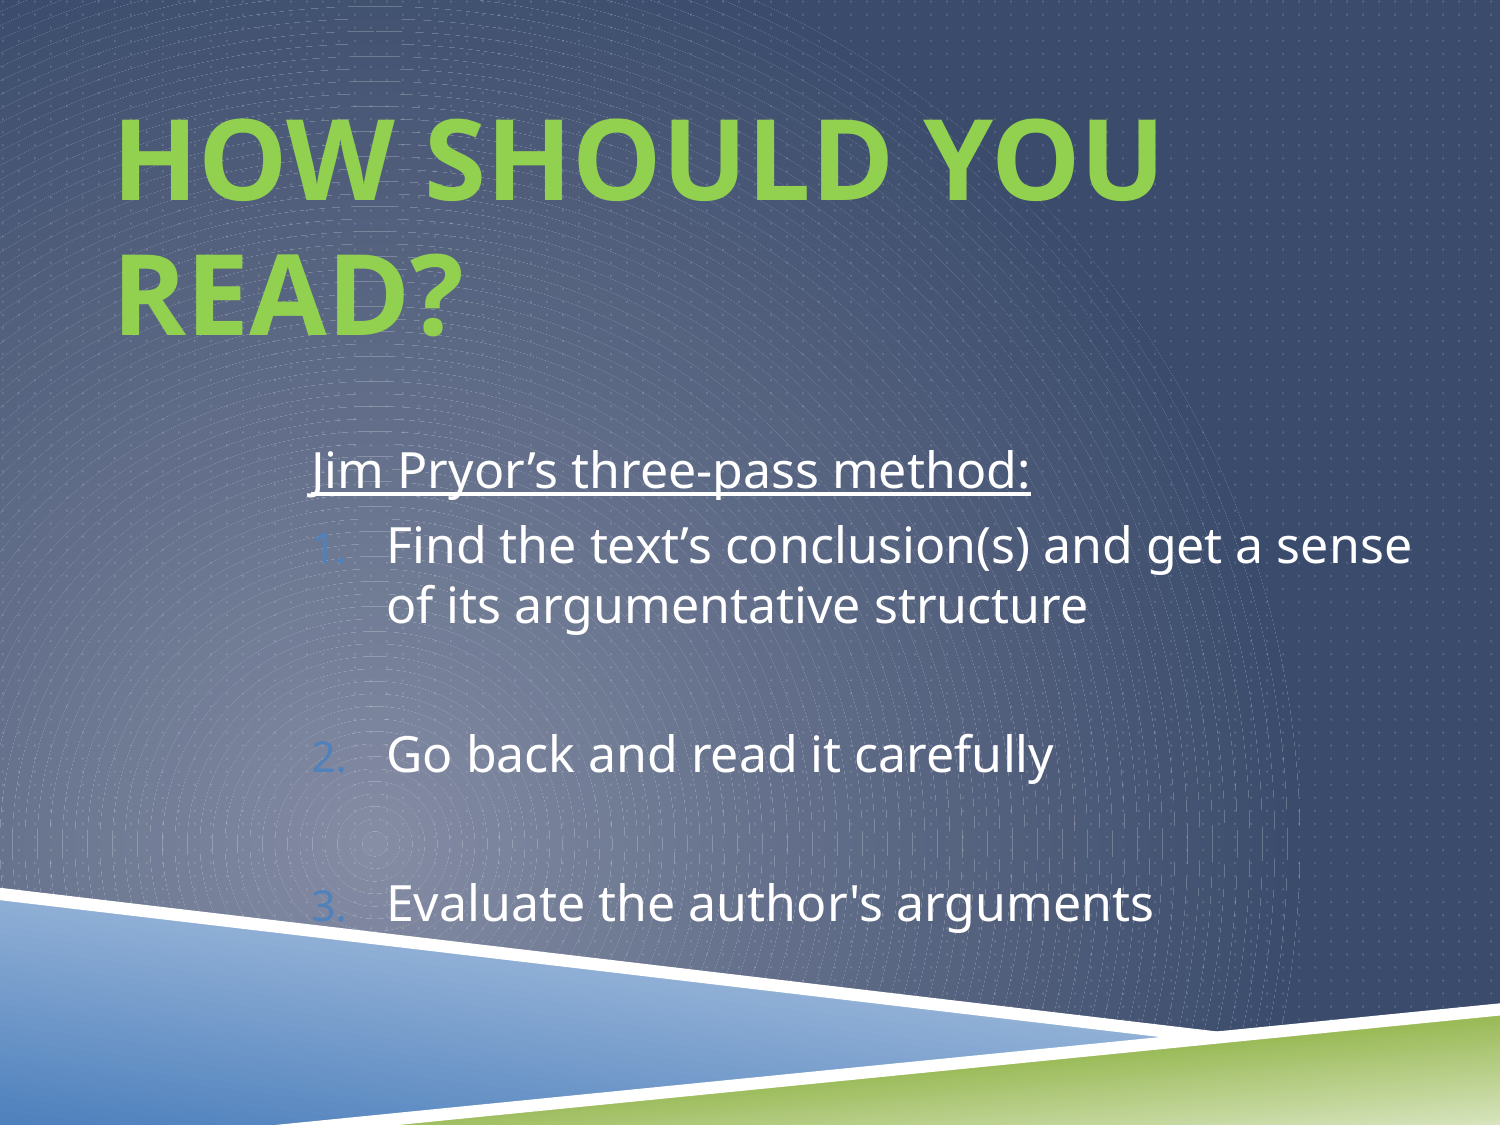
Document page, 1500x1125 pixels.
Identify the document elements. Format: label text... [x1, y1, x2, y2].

title how should you read? [112, 45, 1388, 400]
list Jim Pryor’s three-pass method: Find the text’s conclusion(s) and get a sense of its argumentative structure Go back and read it carefully Evaluate the author's arguments [300, 437, 1450, 875]
